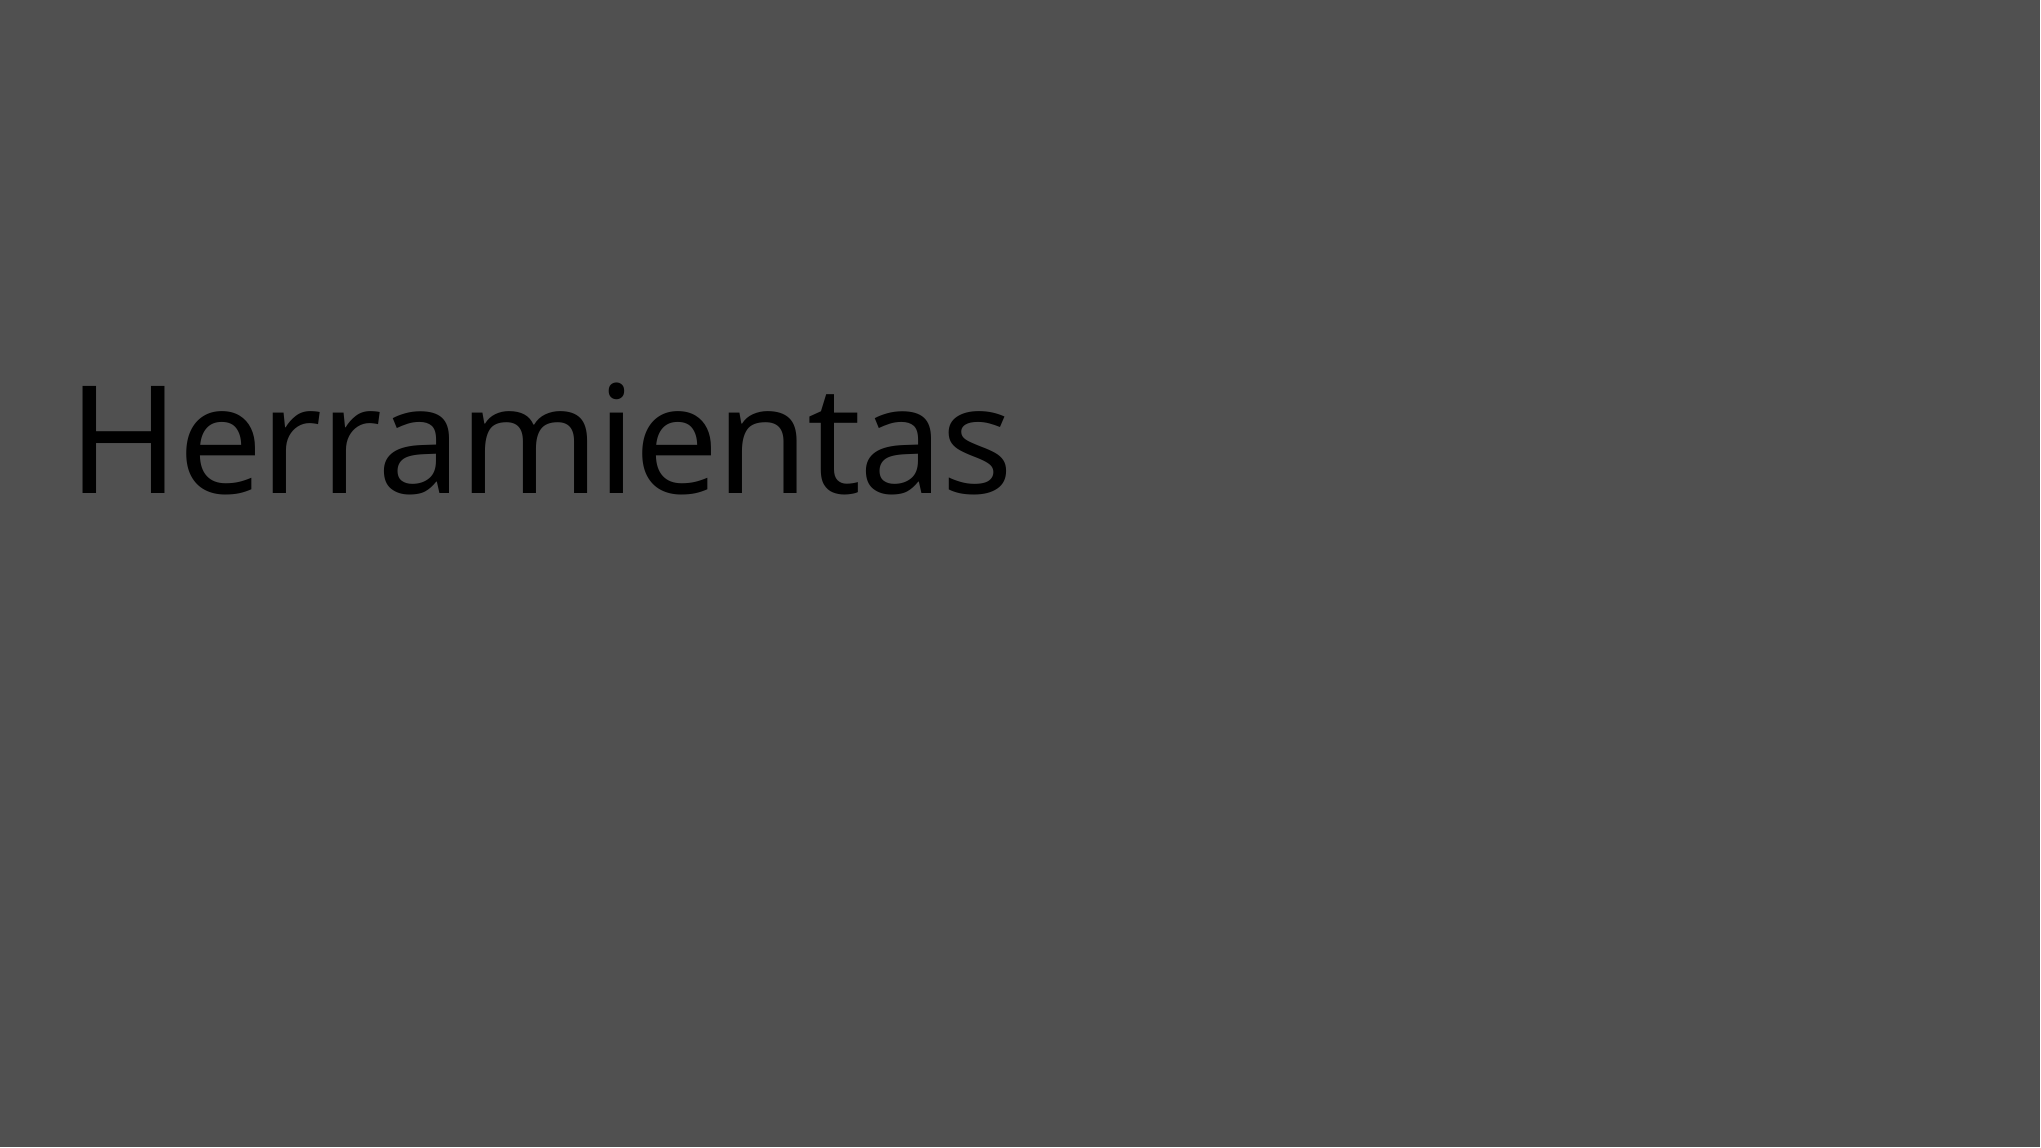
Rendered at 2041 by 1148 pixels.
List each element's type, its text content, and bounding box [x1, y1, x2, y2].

title Herramientas [45, 348, 1996, 543]
